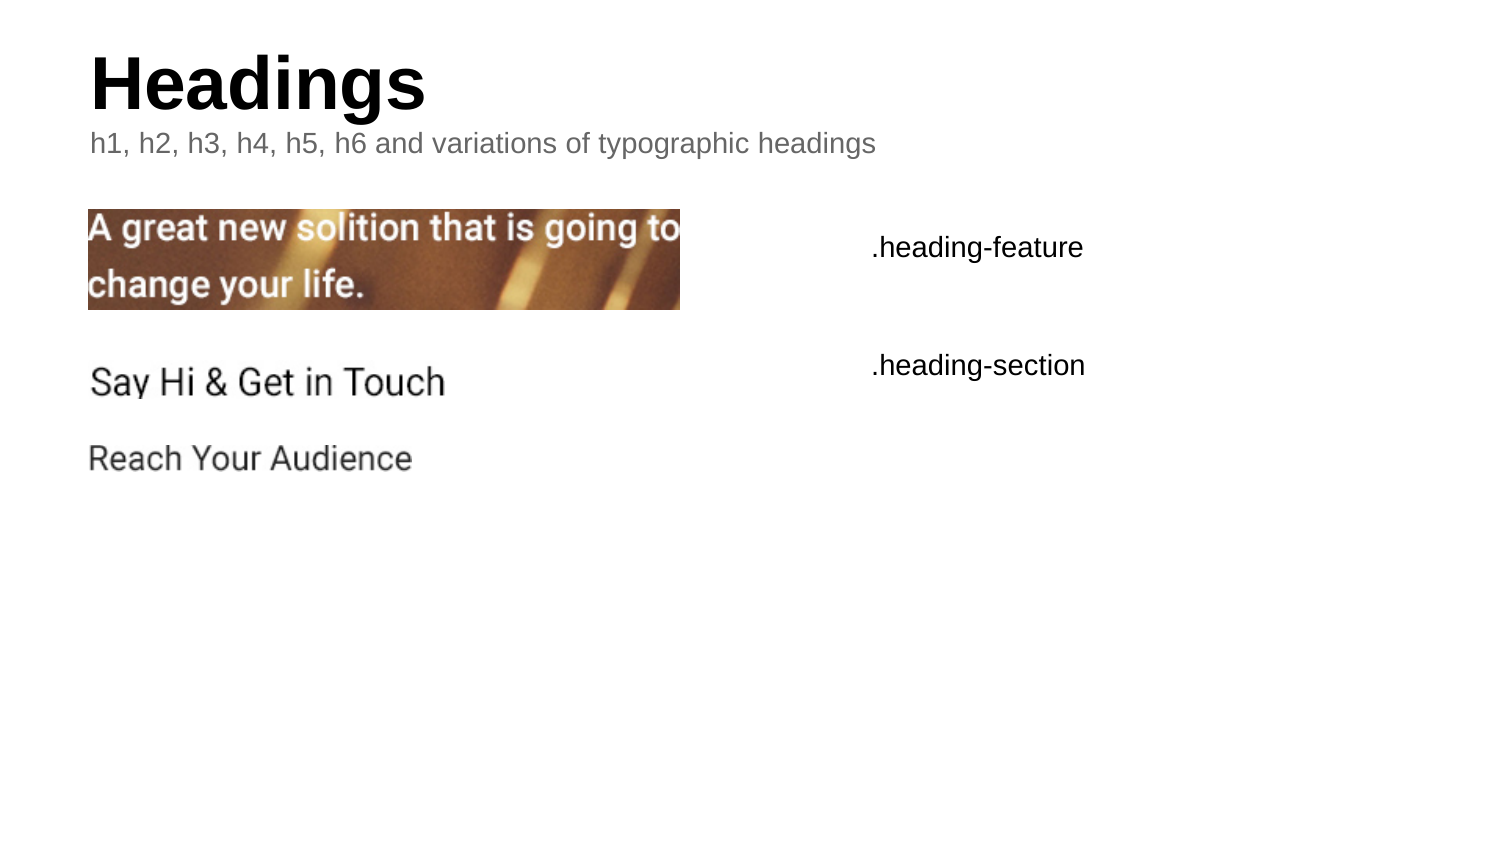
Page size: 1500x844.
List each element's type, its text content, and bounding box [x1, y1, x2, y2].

text_box .heading-feature [856, 220, 1294, 271]
picture [88, 360, 446, 399]
title Headings h1, h2, h3, h4, h5, h6 and variations of typographic headings [75, 33, 1425, 175]
text_box .heading-section [856, 339, 1294, 389]
picture [88, 445, 413, 473]
picture [88, 208, 680, 310]
